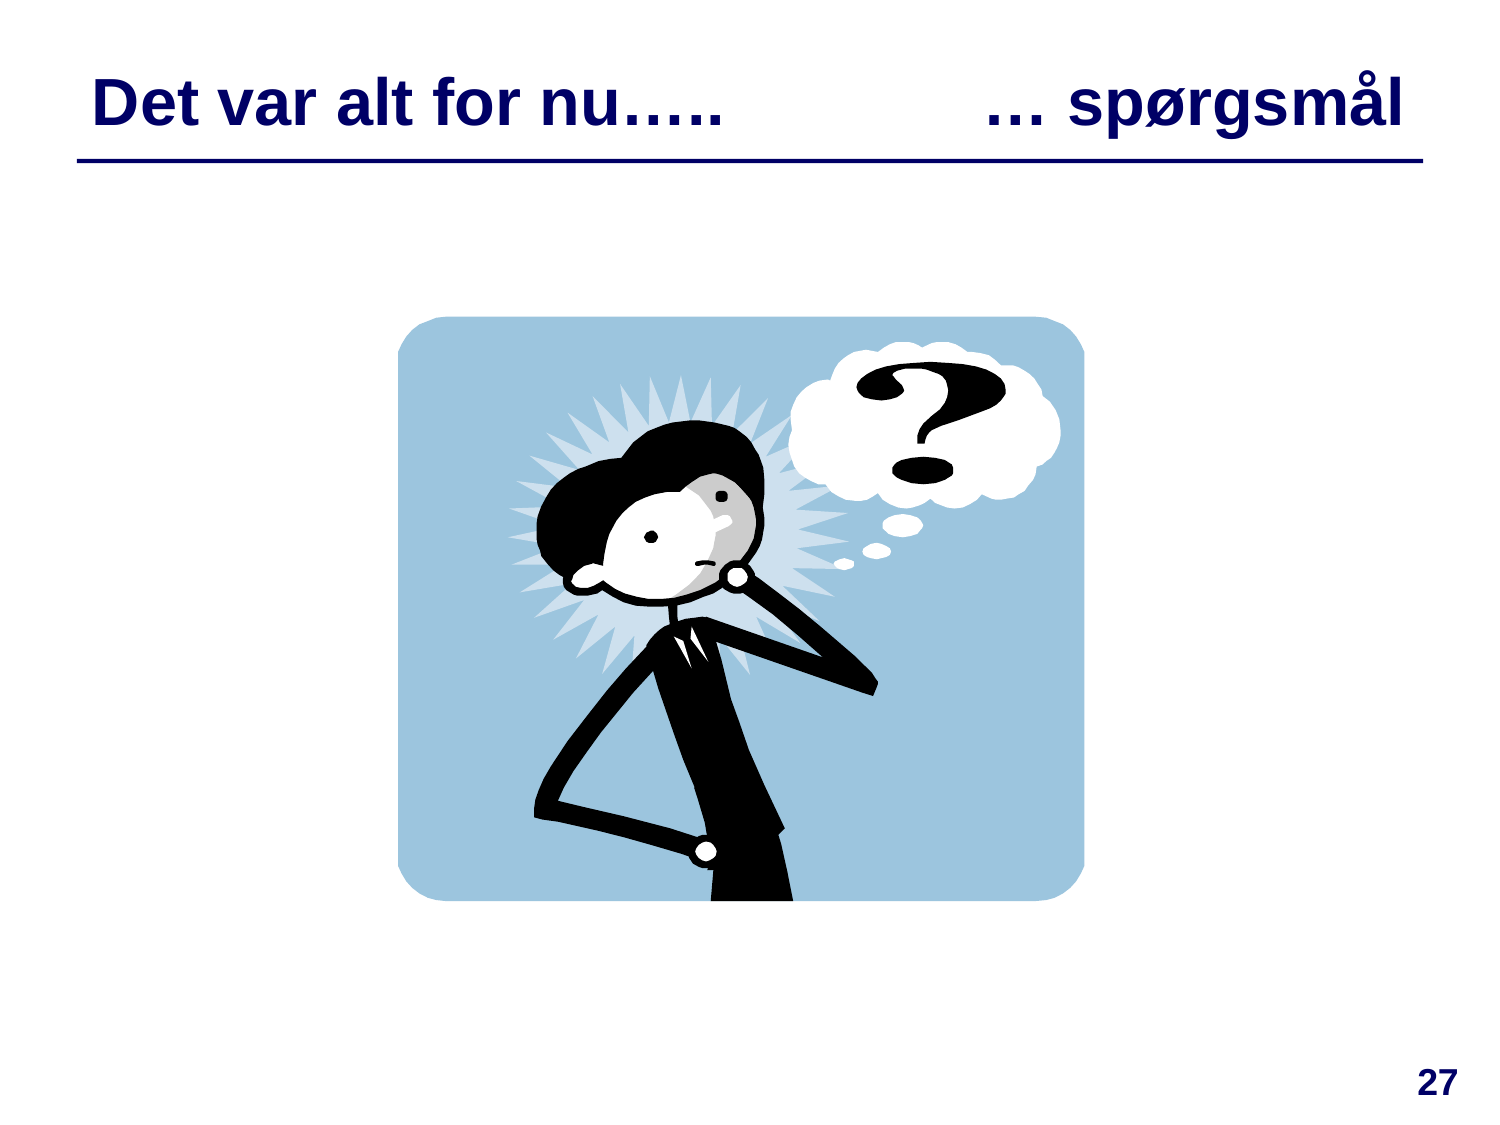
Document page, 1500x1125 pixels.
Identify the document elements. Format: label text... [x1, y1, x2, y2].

picture [395, 314, 1087, 904]
title Det var alt for nu….. … spørgsmål [76, 42, 1424, 155]
slide_number 27 [1375, 1049, 1500, 1125]
